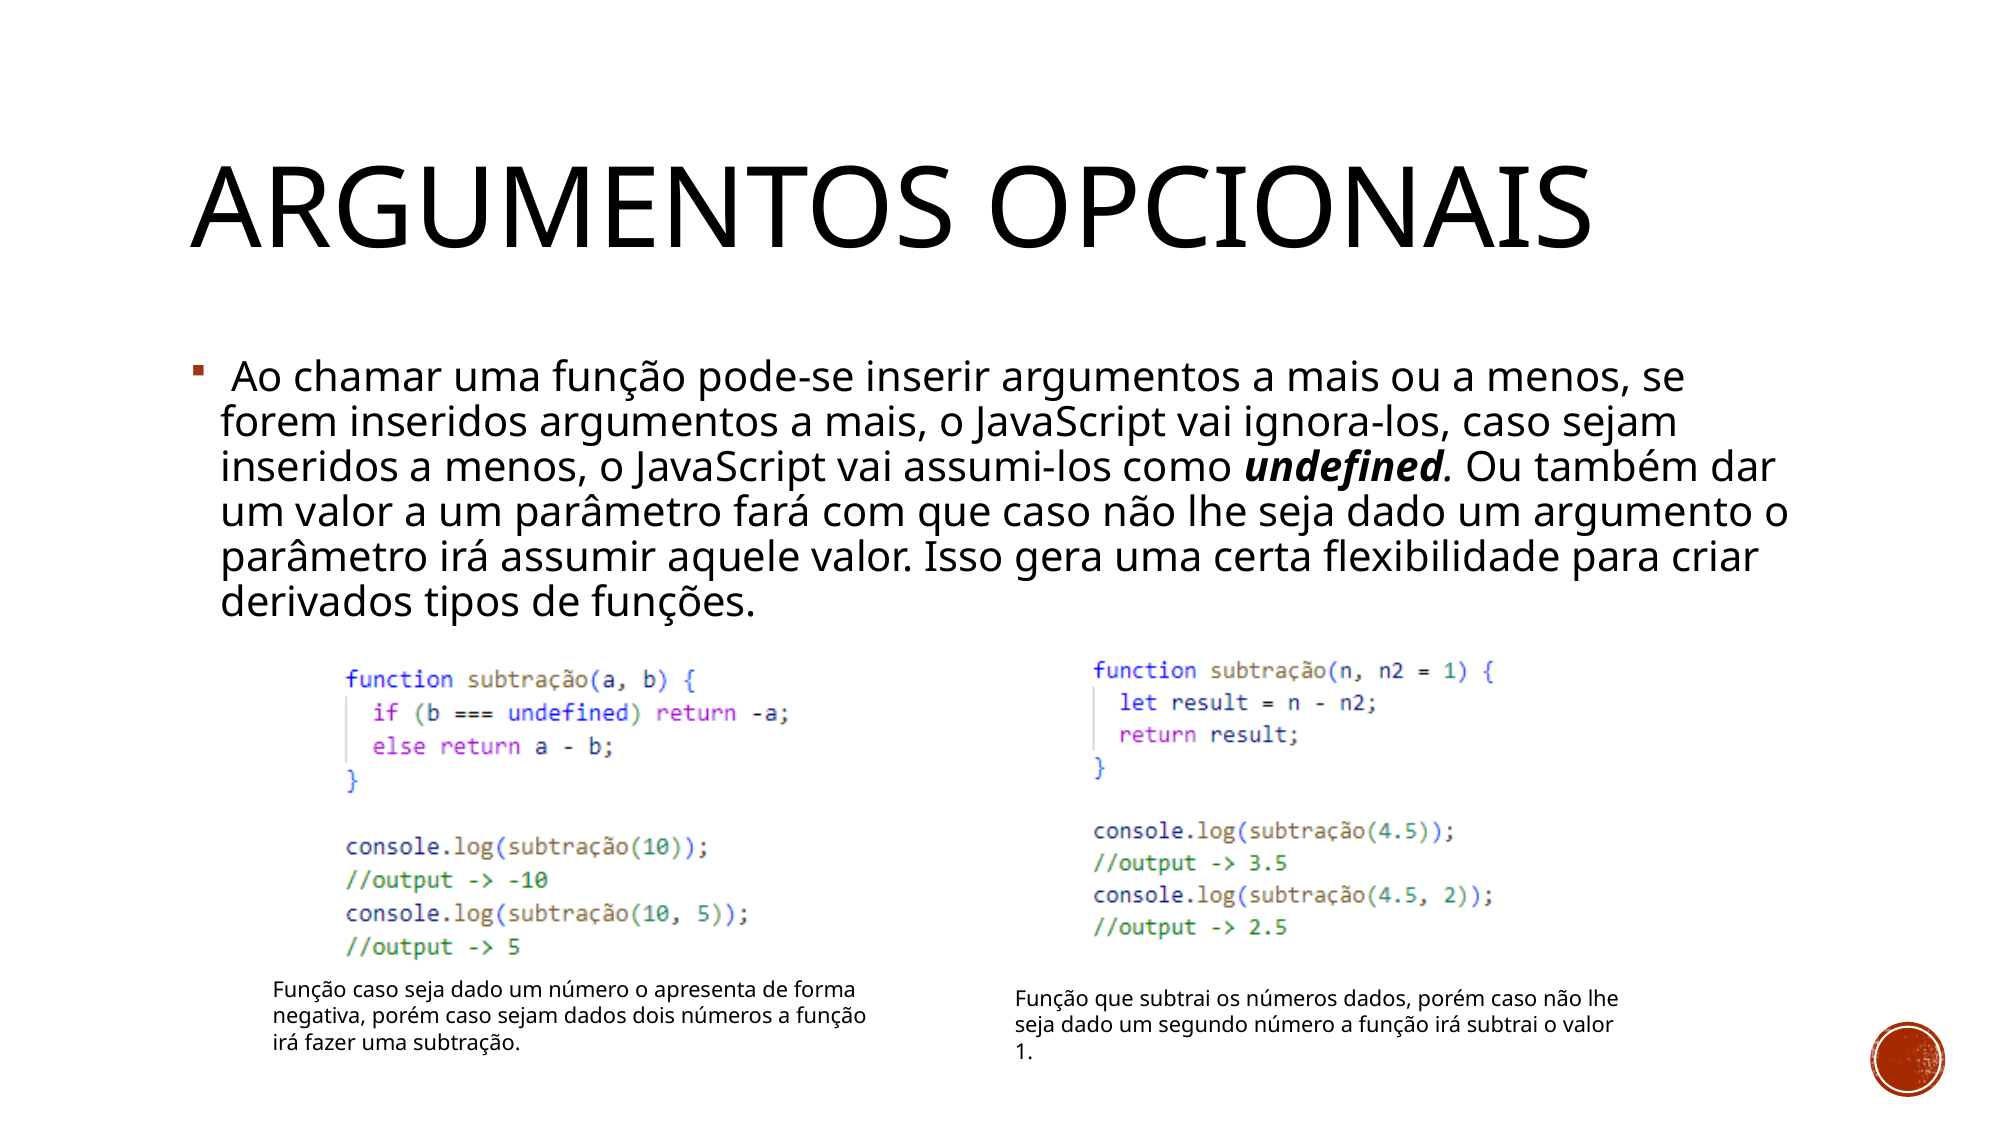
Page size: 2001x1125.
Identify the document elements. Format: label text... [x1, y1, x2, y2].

title Argumentos OPCIONAIS [175, 79, 1826, 344]
picture [335, 656, 807, 968]
text_box Função que subtrai os números dados, porém caso não lhe seja dado um segundo número a função irá subtrai o valor 1. [999, 977, 1648, 1071]
list Ao chamar uma função pode-se inserir argumentos a mais ou a menos, se forem inseridos argumentos a mais, o JavaScript vai ignora-los, caso sejam inseridos a menos, o JavaScript vai assumi-los como undefined. Ou também dar um valor a um parâmetro fará com que caso não lhe seja dado um argumento o parâmetro irá assumir aquele valor. Isso gera uma certa flexibilidade para criar derivados tipos de funções. [175, 348, 1826, 645]
text_box Função caso seja dado um número o apresenta de forma negativa, porém caso sejam dados dois números a função irá fazer uma subtração. [257, 968, 906, 1062]
picture [1083, 653, 1533, 950]
